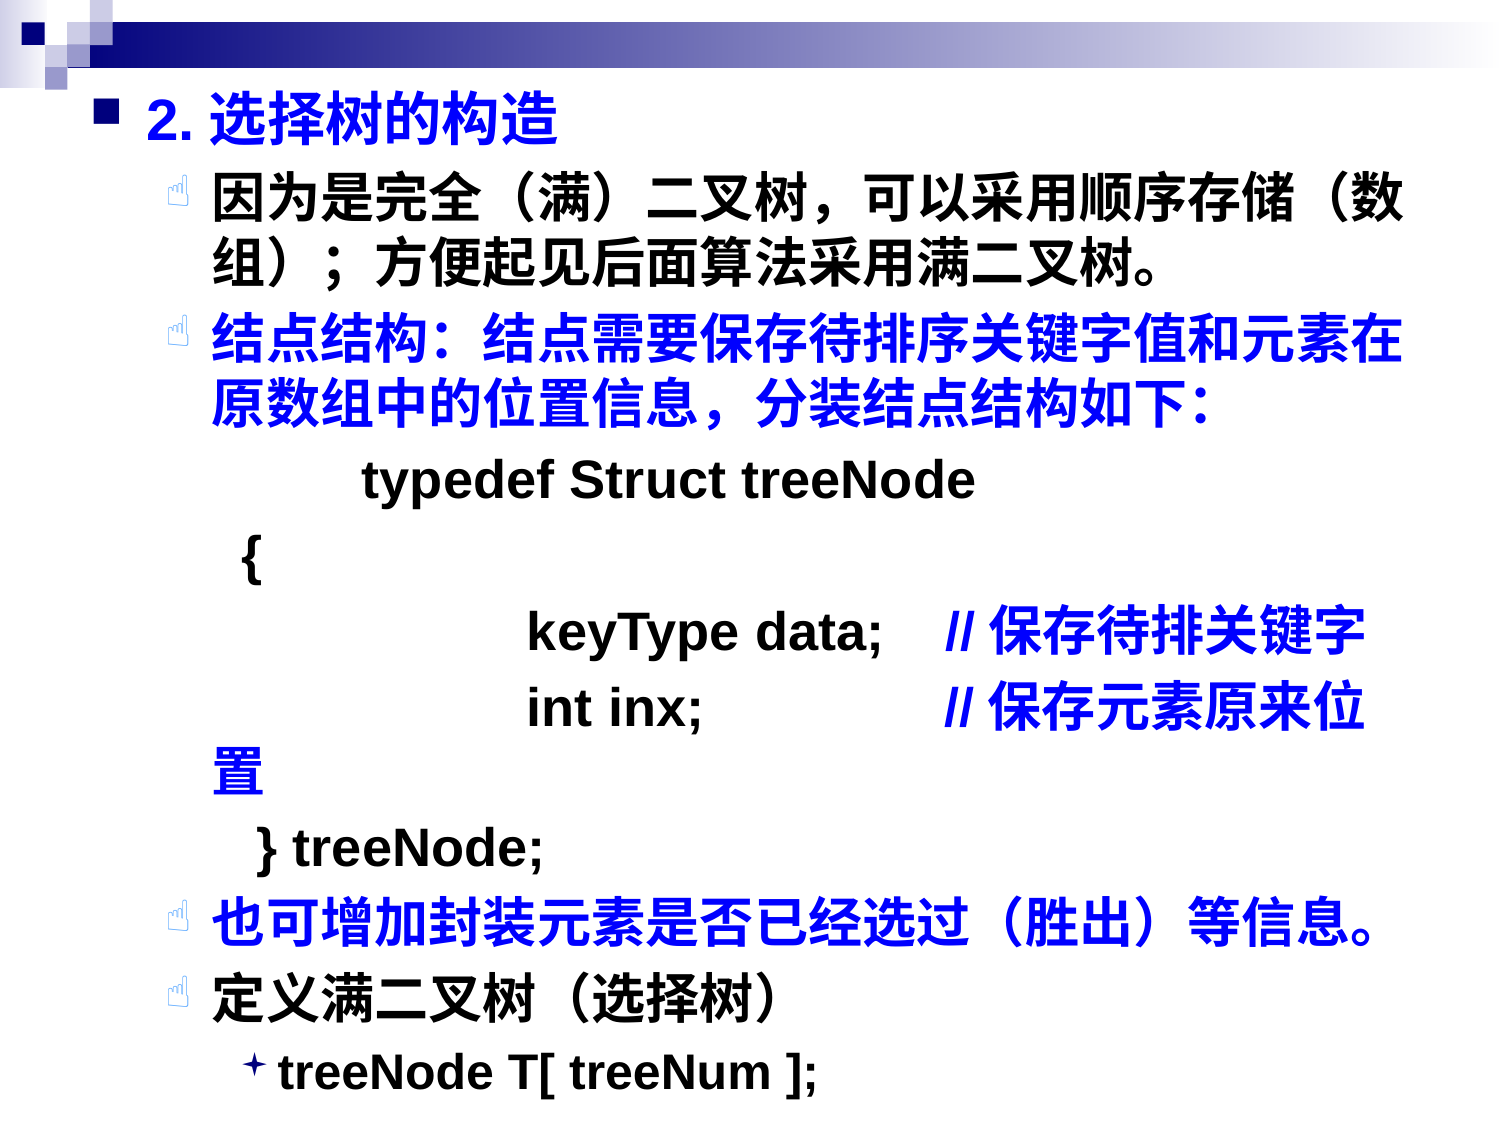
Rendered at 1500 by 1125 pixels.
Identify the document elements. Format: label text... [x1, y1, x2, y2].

list 2.选择树的构造 因为是完全（满）二叉树，可以采用顺序存储（数组）；方便起见后面算法采用满二叉树。 结点结构：结点需要保存待排序关键字值和元素在原数组中的位置信息，分装结点结构如下： typedef Struct treeNode { keyType data; //保存待排关键字 int inx; //保存元素原来位置 } treeNode; 也可增加封装元素是否已经选过（胜出）等信息。 定义满二叉树（选择树） treeNode T[ treeNum ]; [74, 74, 1426, 1013]
